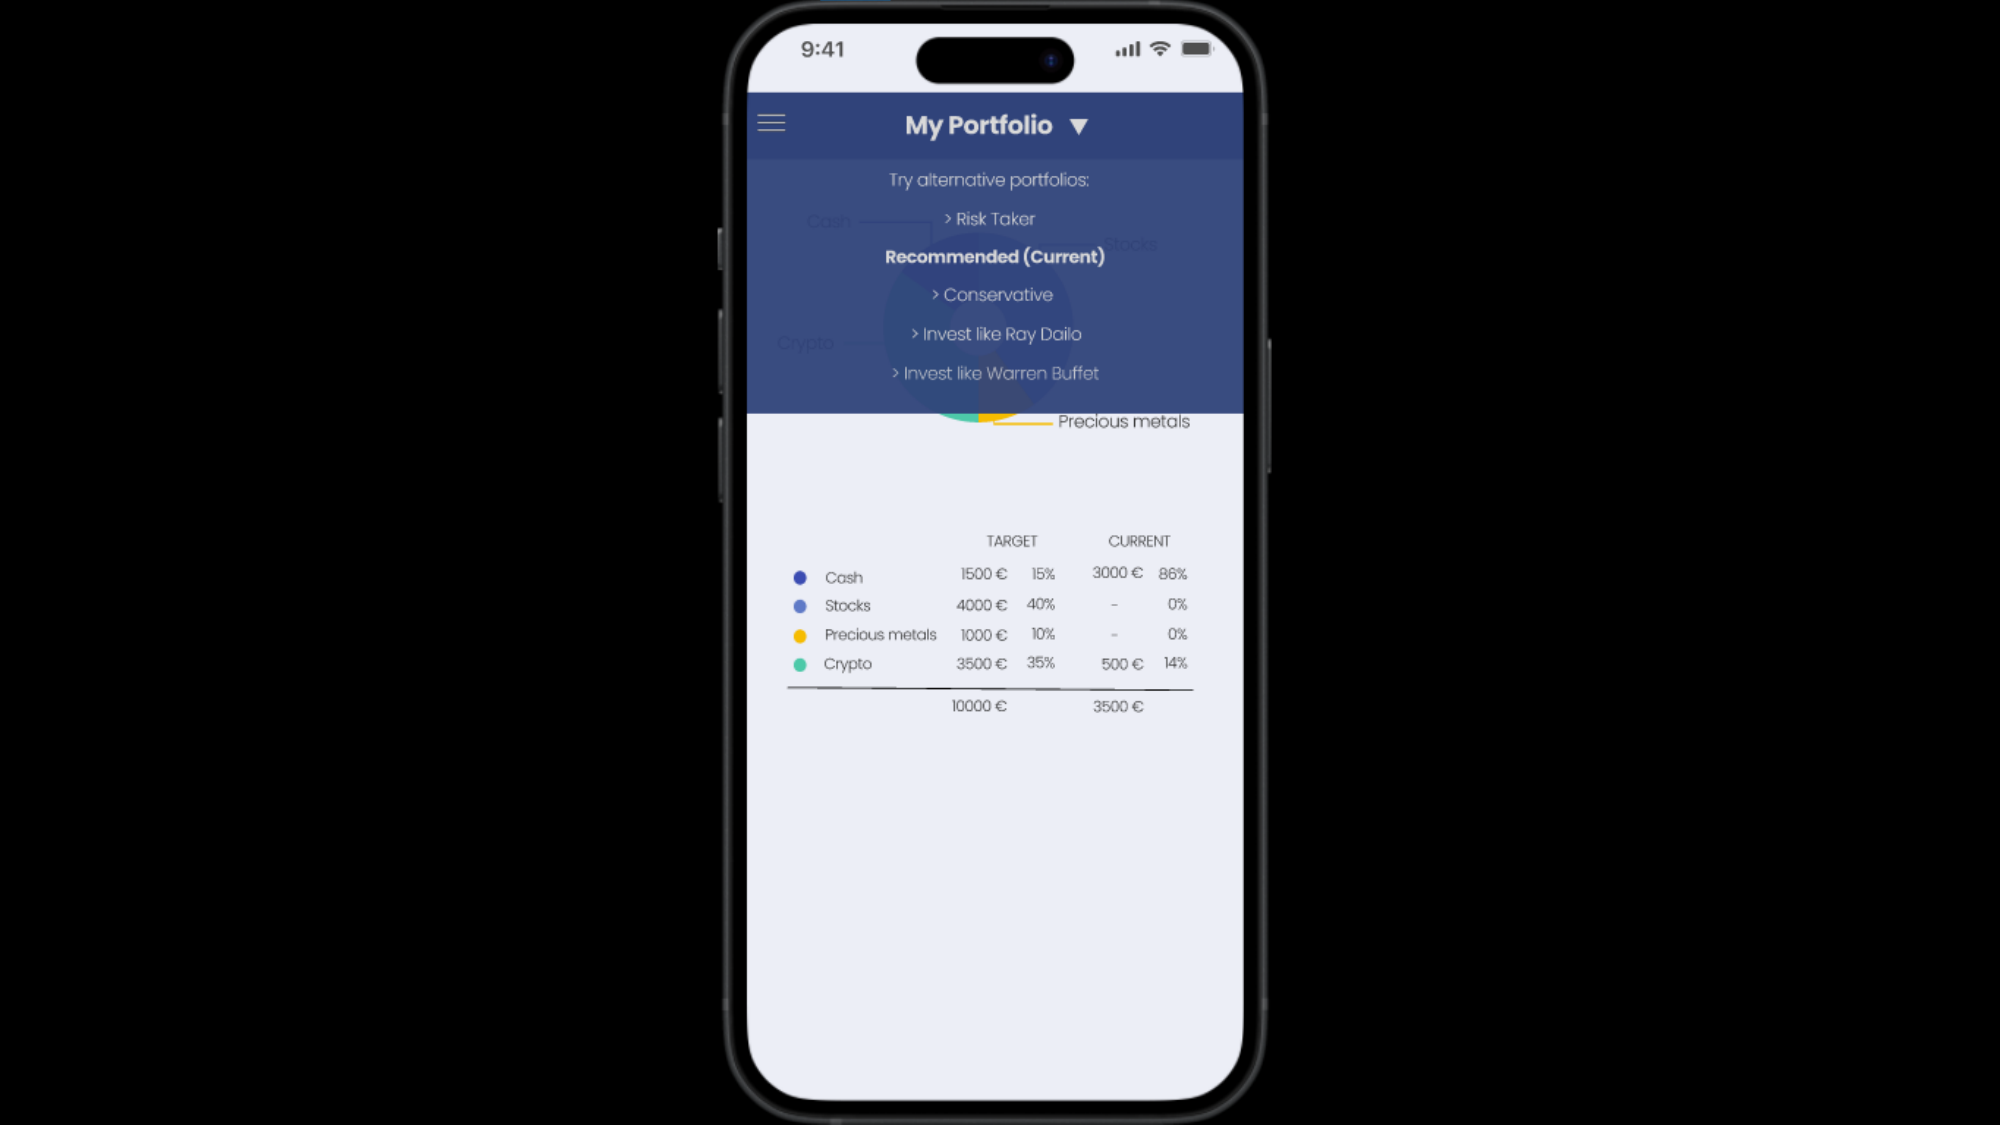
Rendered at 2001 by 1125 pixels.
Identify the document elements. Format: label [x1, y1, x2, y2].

picture [690, 0, 1310, 1125]
